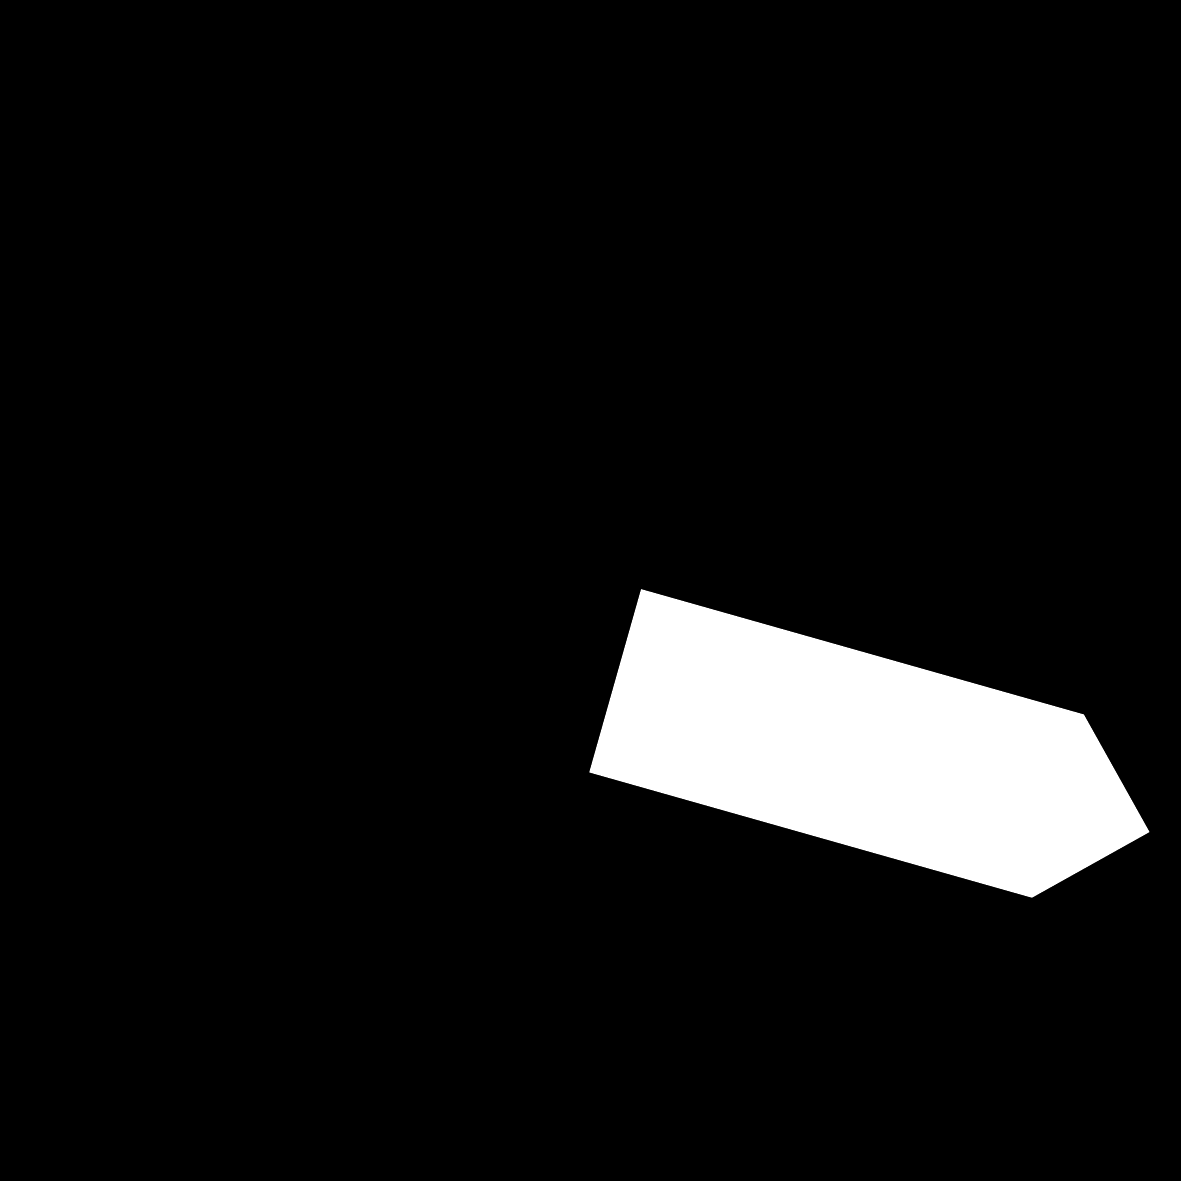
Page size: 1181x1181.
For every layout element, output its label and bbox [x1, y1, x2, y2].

text_box [589, 589, 1150, 898]
